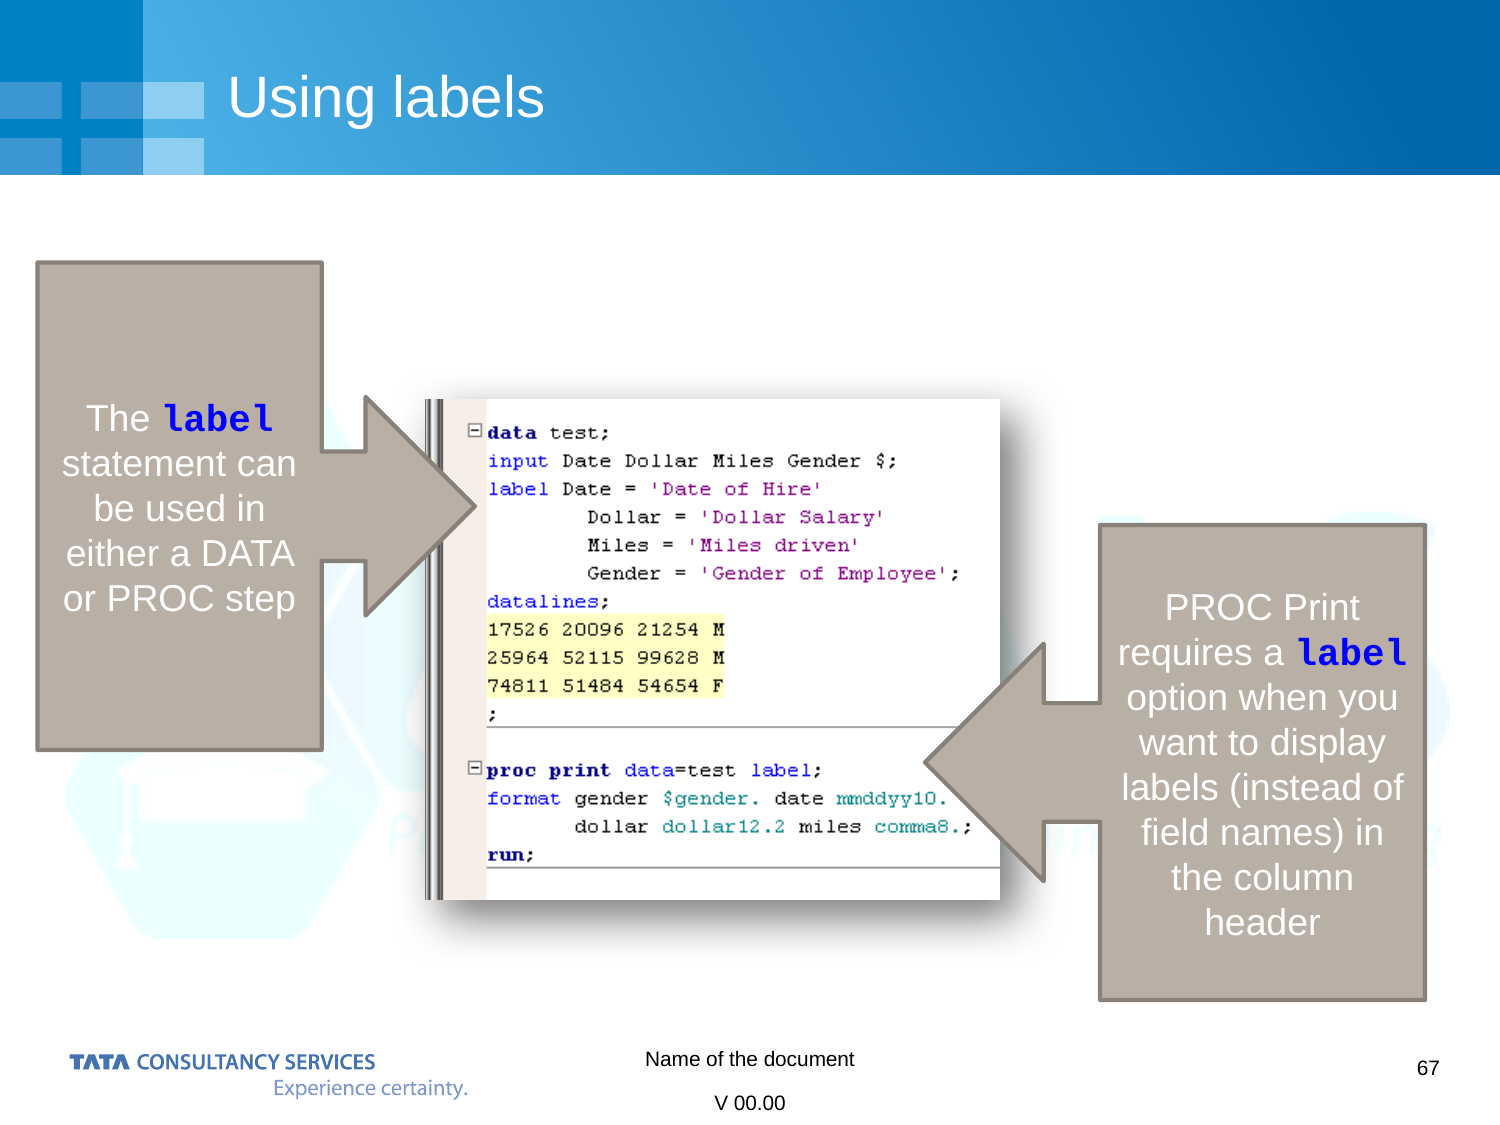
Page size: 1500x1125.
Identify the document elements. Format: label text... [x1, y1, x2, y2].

picture [424, 399, 1001, 901]
title Using labels [212, 54, 1450, 135]
text_box PROC Print requires a label option when you want to display labels (instead of field names) in the column header [1004, 522, 1428, 1003]
text_box The label statement can be used in either a DATA or PROC step [35, 260, 419, 753]
